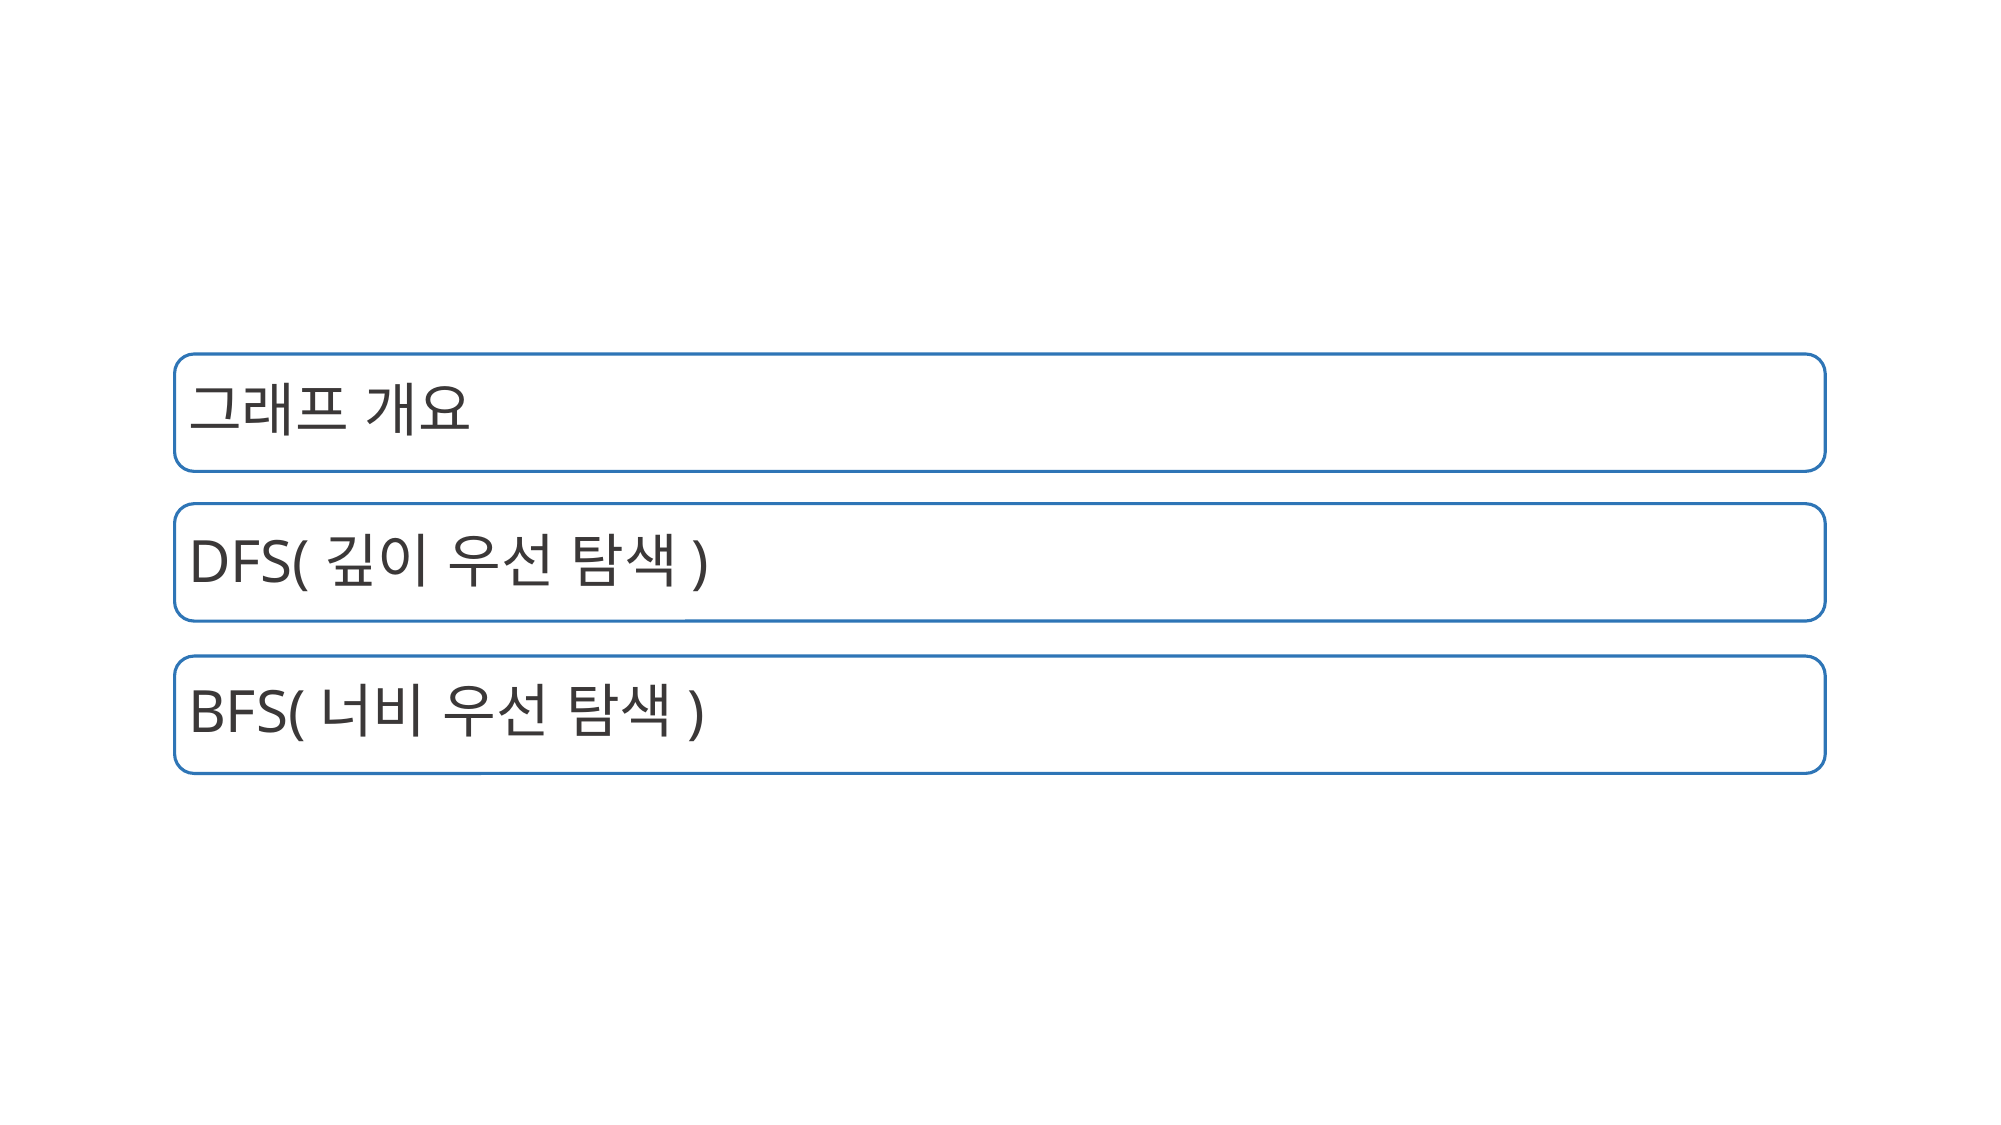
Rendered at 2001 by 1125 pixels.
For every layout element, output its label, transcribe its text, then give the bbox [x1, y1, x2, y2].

list 그래프 개요 [171, 352, 1828, 474]
list BFS(너비 우선 탐색) [171, 653, 1828, 775]
list DFS(깊이 우선 탐색) [171, 502, 1828, 624]
